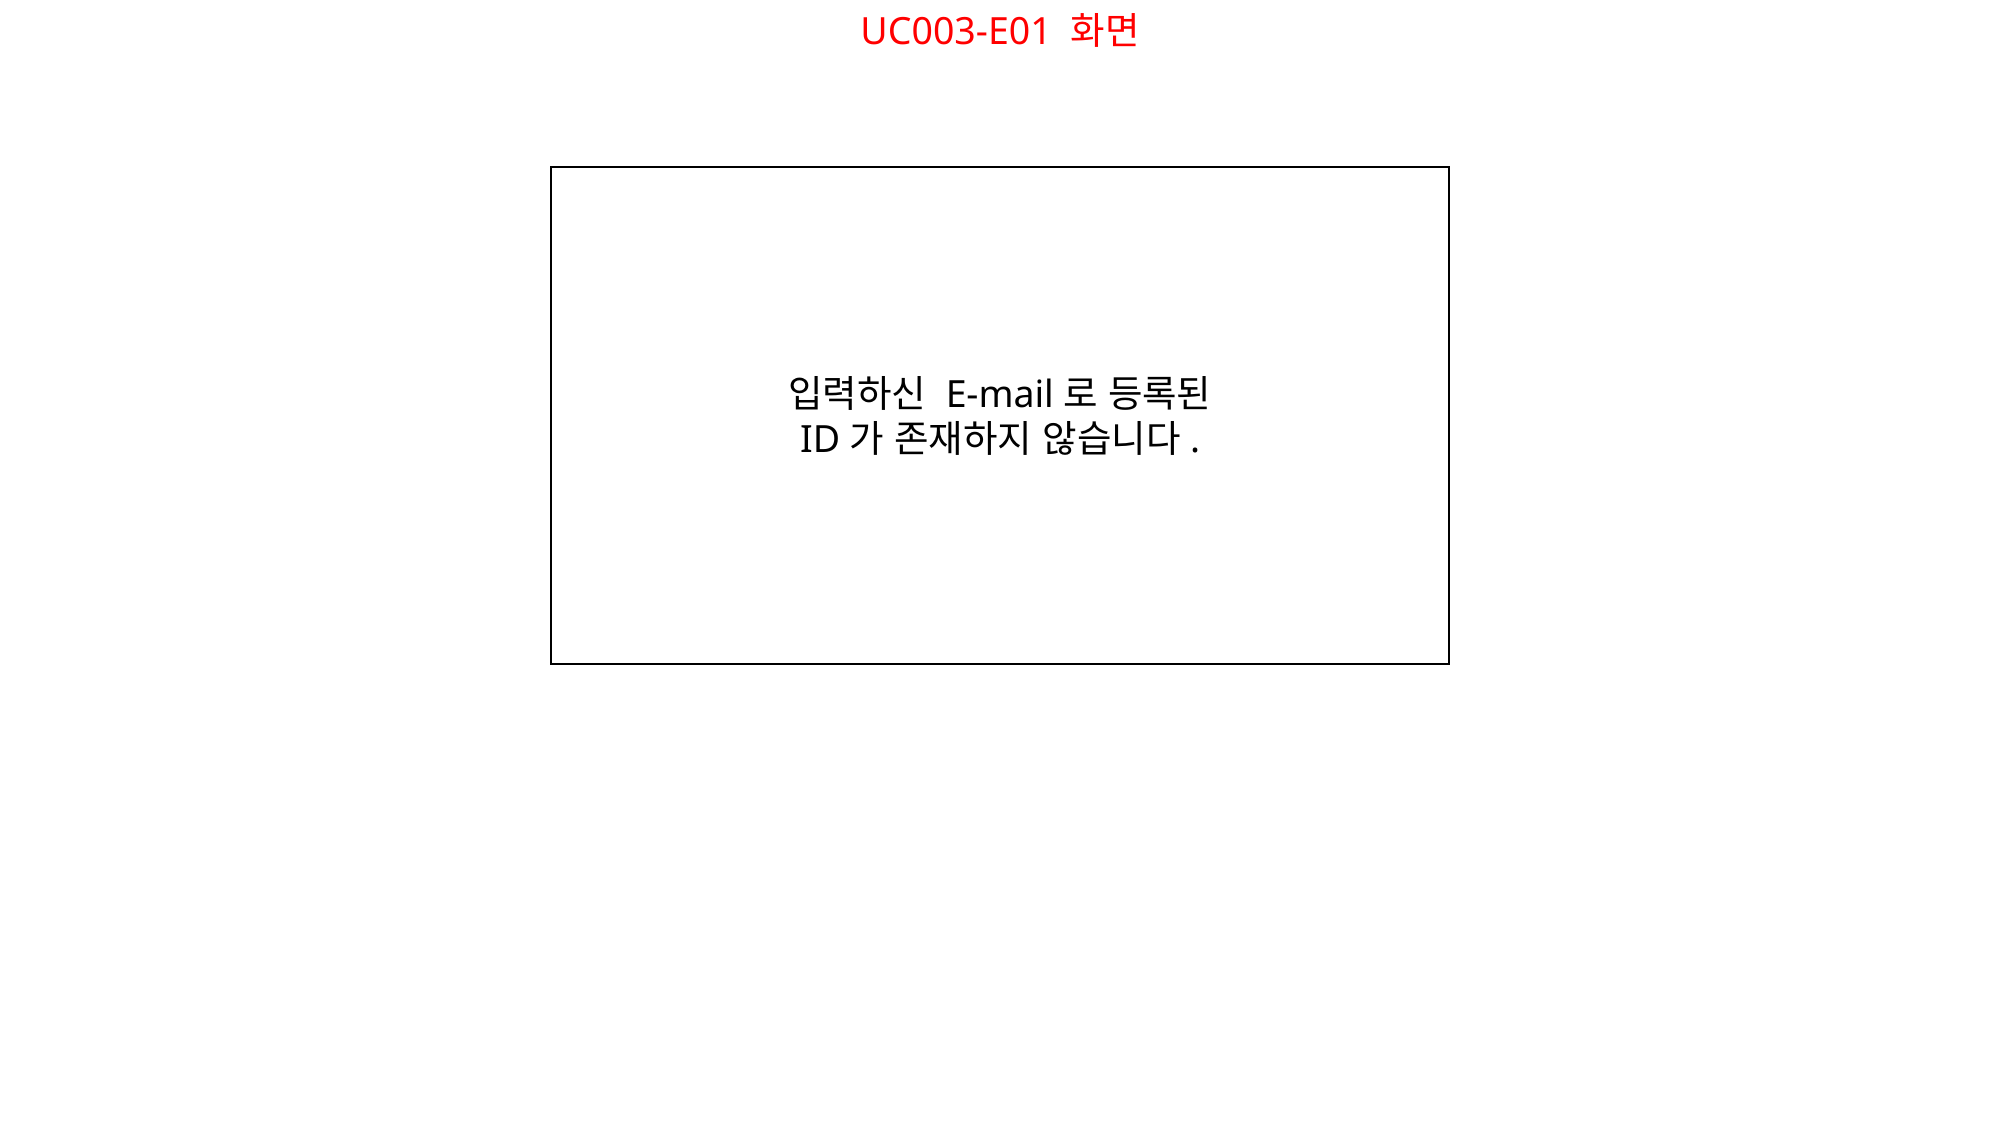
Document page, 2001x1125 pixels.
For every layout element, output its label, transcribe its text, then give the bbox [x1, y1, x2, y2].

text_box 입력하신 E-mail로 등록된 ID가 존재하지 않습니다. [550, 166, 1450, 665]
text_box UC003-E01 화면 [0, 0, 2000, 60]
